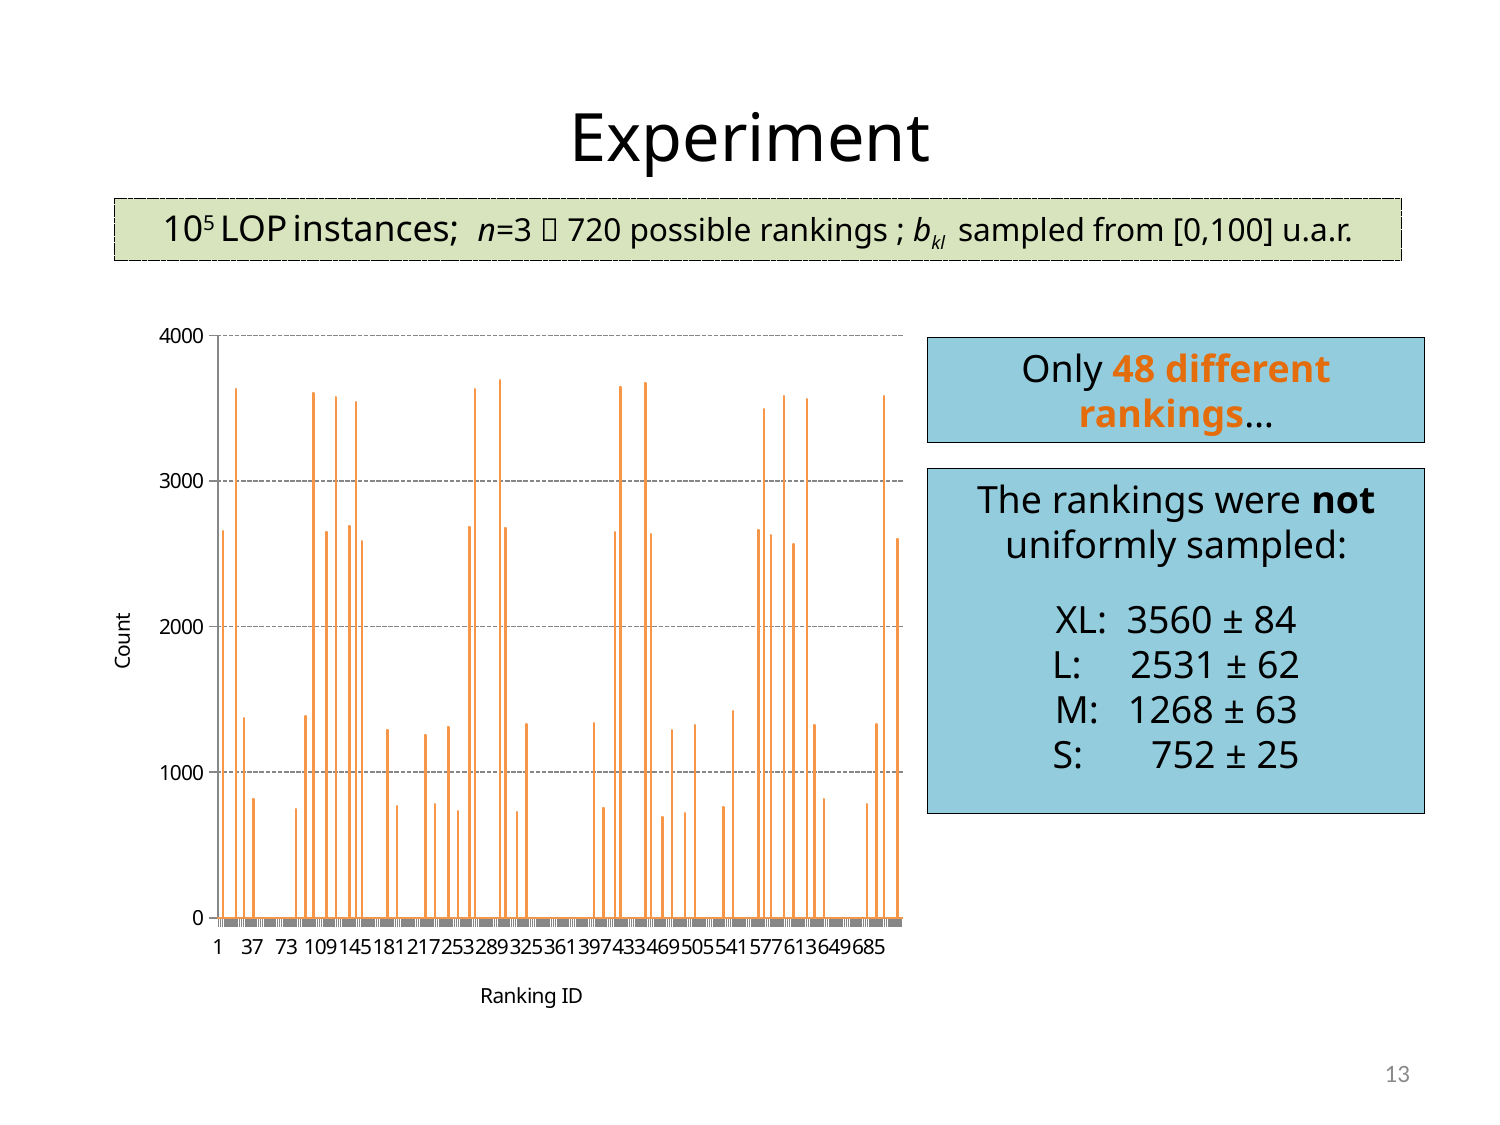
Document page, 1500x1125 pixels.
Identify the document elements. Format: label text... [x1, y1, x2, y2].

title Experiment [75, 87, 1425, 1064]
chart [74, 306, 920, 1042]
slide_number 13 [1074, 1042, 1425, 1103]
text_box The rankings were not uniformly sampled: XL: 3560 ± 84 L: 2531 ± 62 M: 1268 ± 63 S: 752 ± 25 [927, 468, 1425, 814]
